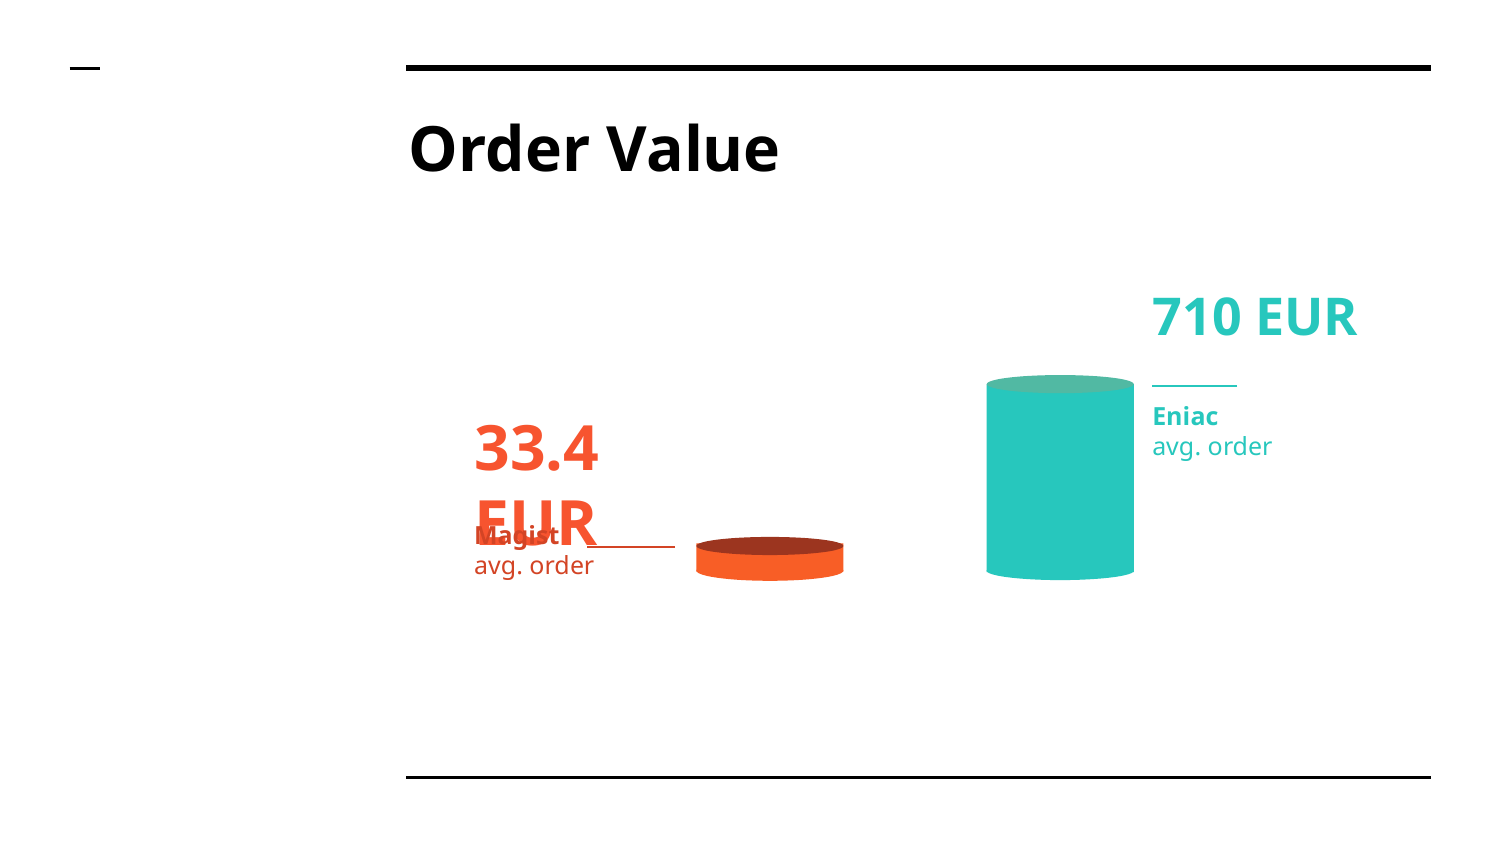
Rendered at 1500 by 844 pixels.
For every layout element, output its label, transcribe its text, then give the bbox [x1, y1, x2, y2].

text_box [473, 268, 1377, 582]
title Order Value [393, 94, 1431, 199]
